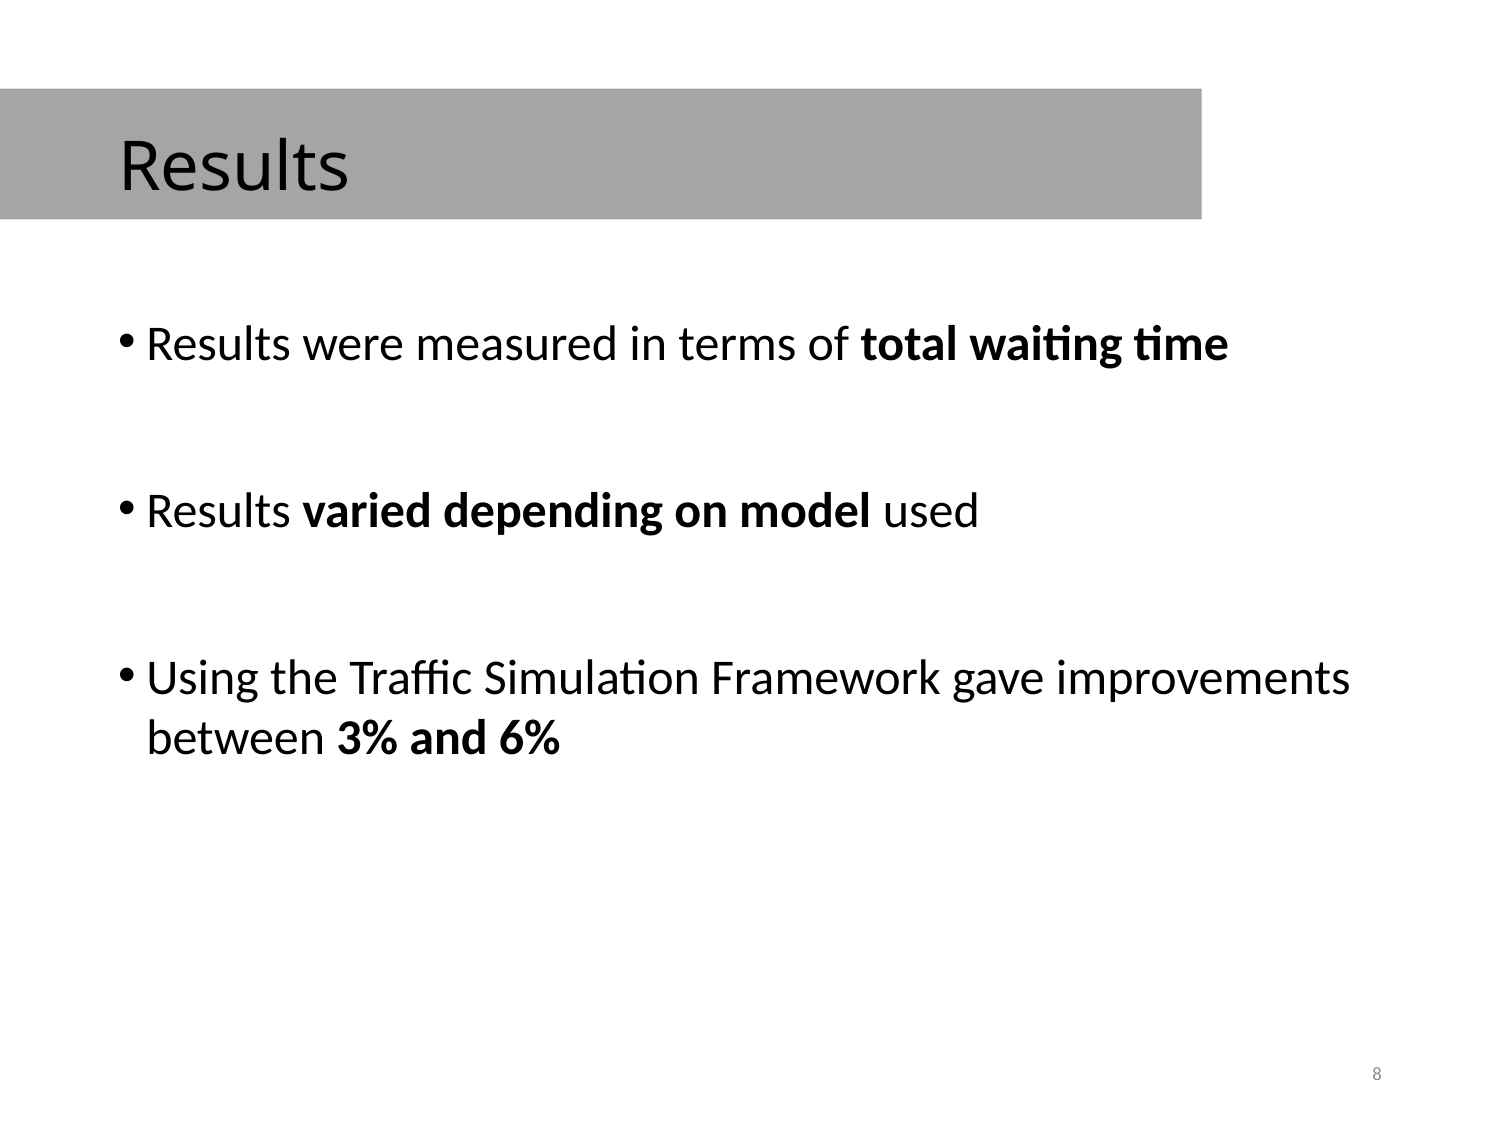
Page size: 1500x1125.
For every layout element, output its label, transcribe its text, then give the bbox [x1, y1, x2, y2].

title Results [103, 59, 1397, 278]
text_box [0, 88, 103, 220]
list Results were measured in terms of total waiting time Results varied depending on model used Using the Traffic Simulation Framework gave improvements between 3% and 6% [103, 303, 1397, 1017]
slide_number 8 [1059, 1042, 1397, 1103]
